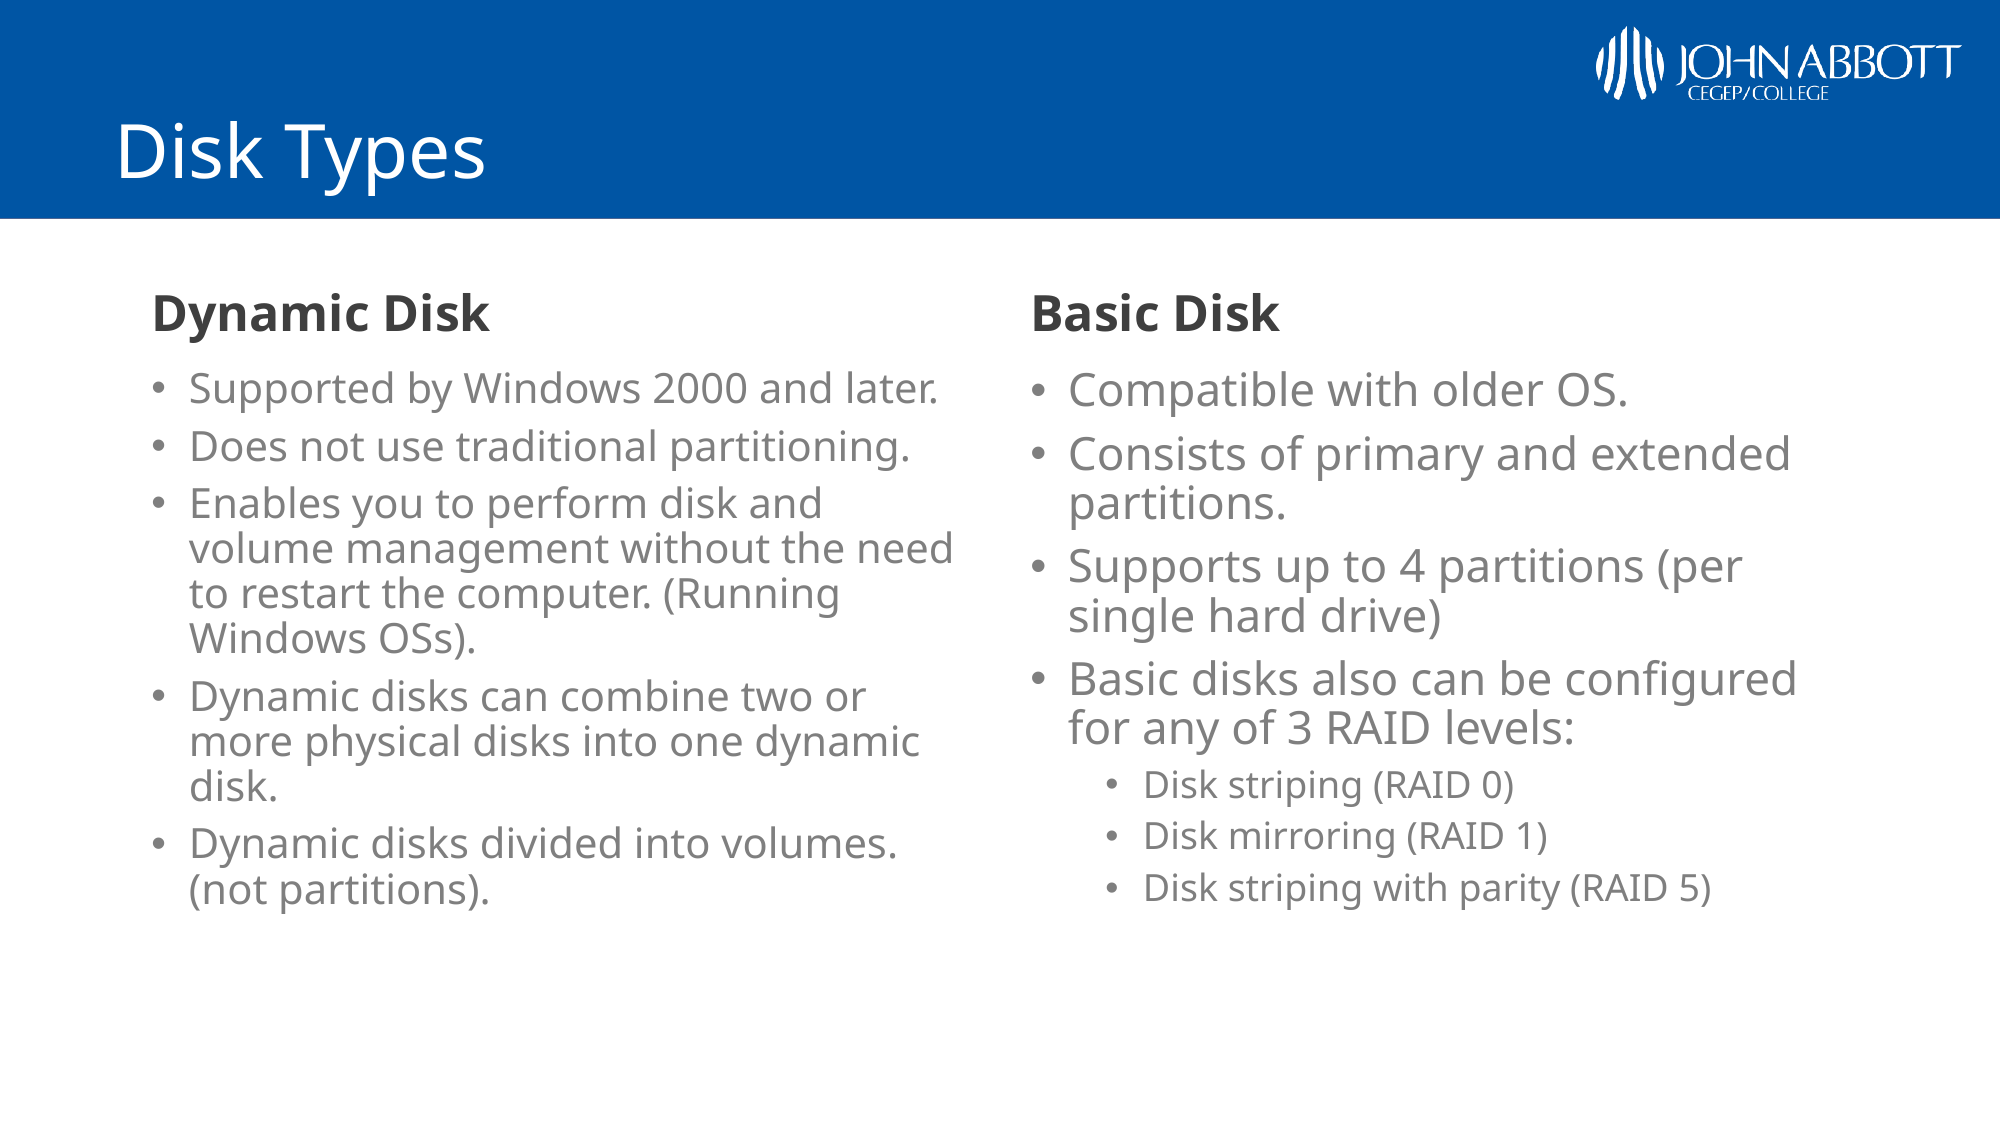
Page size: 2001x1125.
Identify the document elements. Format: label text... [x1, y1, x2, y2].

list Basic Disk [1015, 244, 1862, 350]
list Dynamic Disk [136, 244, 983, 350]
title Disk Types [99, 0, 1862, 202]
list Compatible with older OS. Consists of primary and extended partitions. Supports up to 4 partitions (per single hard drive) Basic disks also can be configured for any of 3 RAID levels: Disk striping (RAID 0) Disk mirroring (RAID 1) Disk striping with parity (RAID 5) [1015, 359, 1862, 1013]
list Supported by Windows 2000 and later. Does not use traditional partitioning. Enables you to perform disk and volume management without the need to restart the computer. (Running Windows OSs). Dynamic disks can combine two or more physical disks into one dynamic disk. Dynamic disks divided into volumes. (not partitions). [136, 359, 983, 1013]
picture [1862, 26, 1962, 100]
